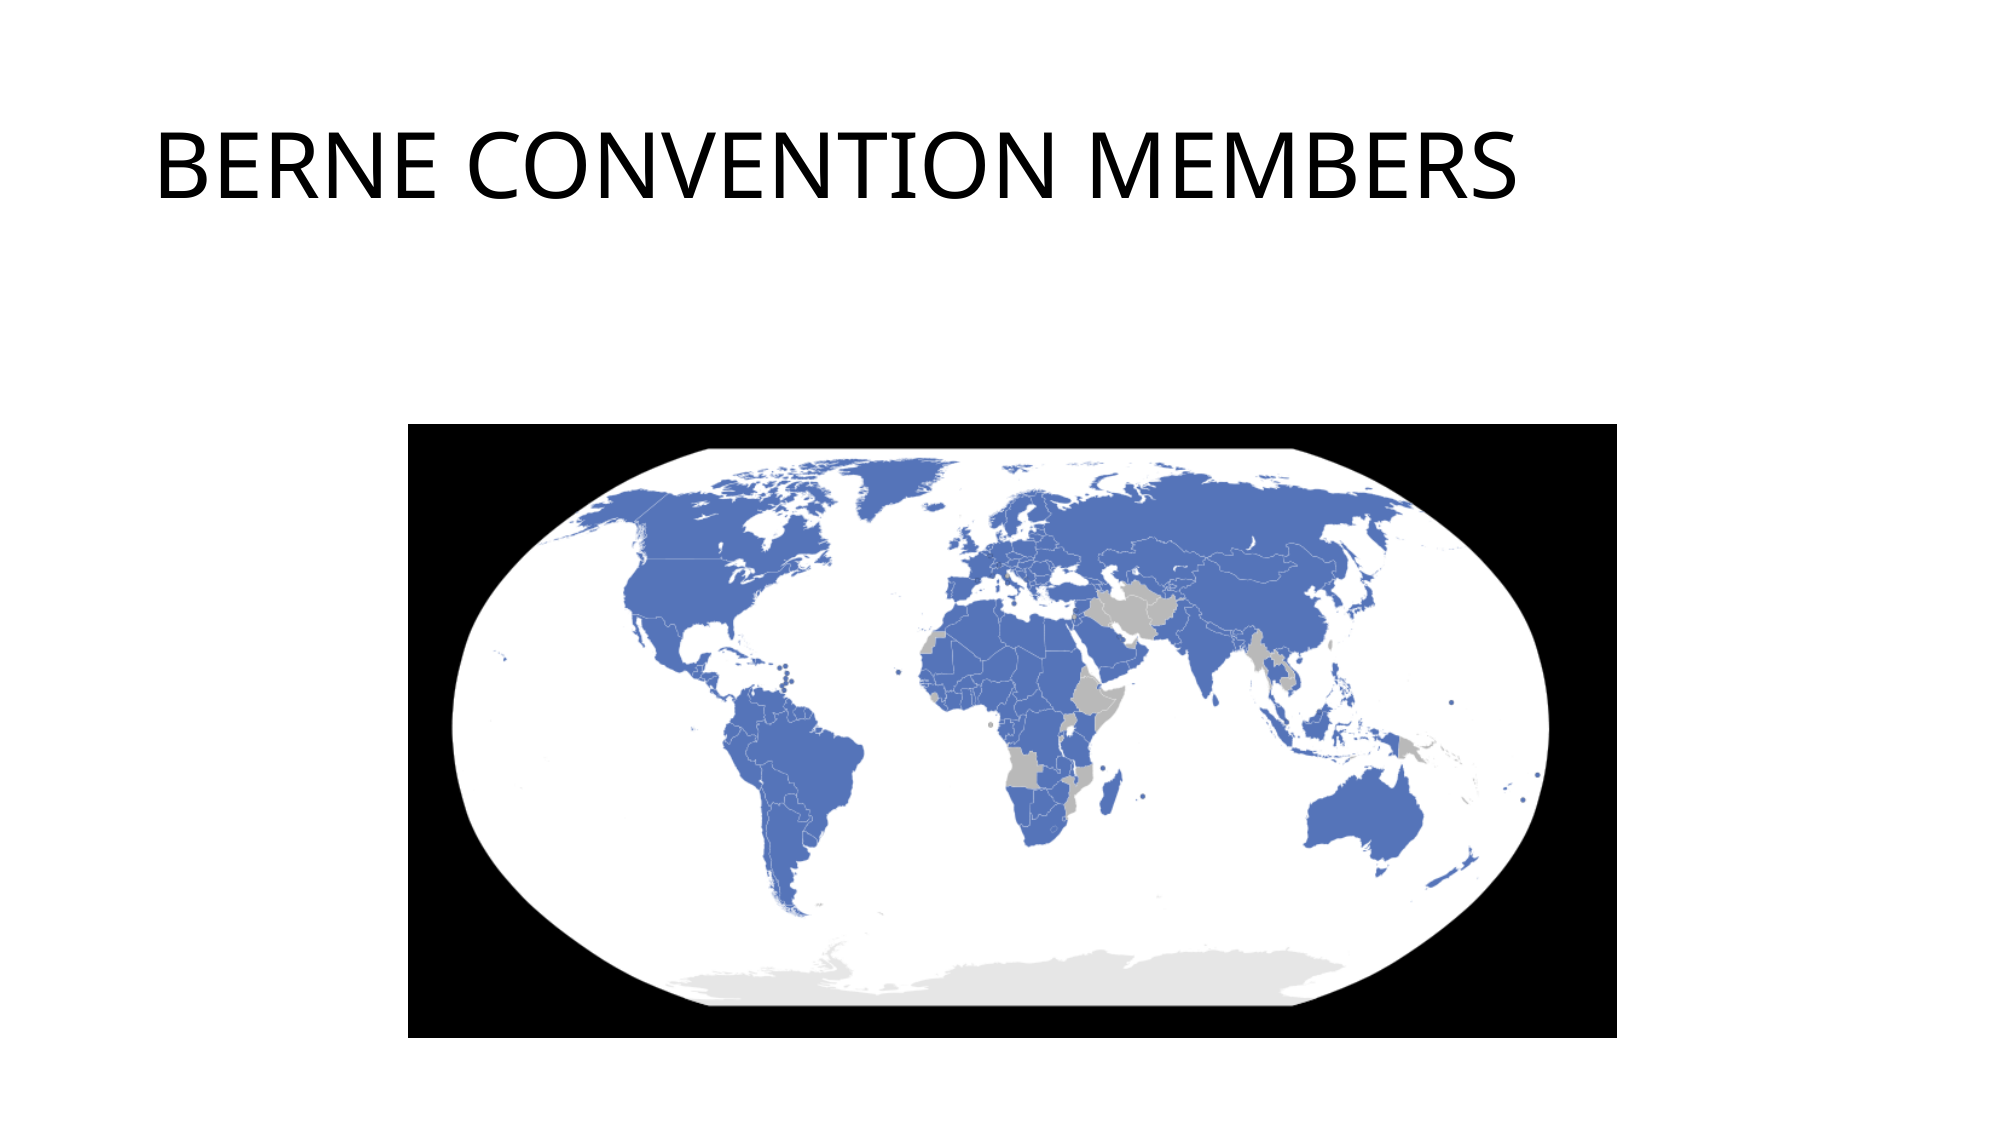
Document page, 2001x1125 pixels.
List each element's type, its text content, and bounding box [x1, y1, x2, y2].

title BERNE CONVENTION MEMBERS [137, 59, 1863, 278]
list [407, 424, 1617, 1038]
